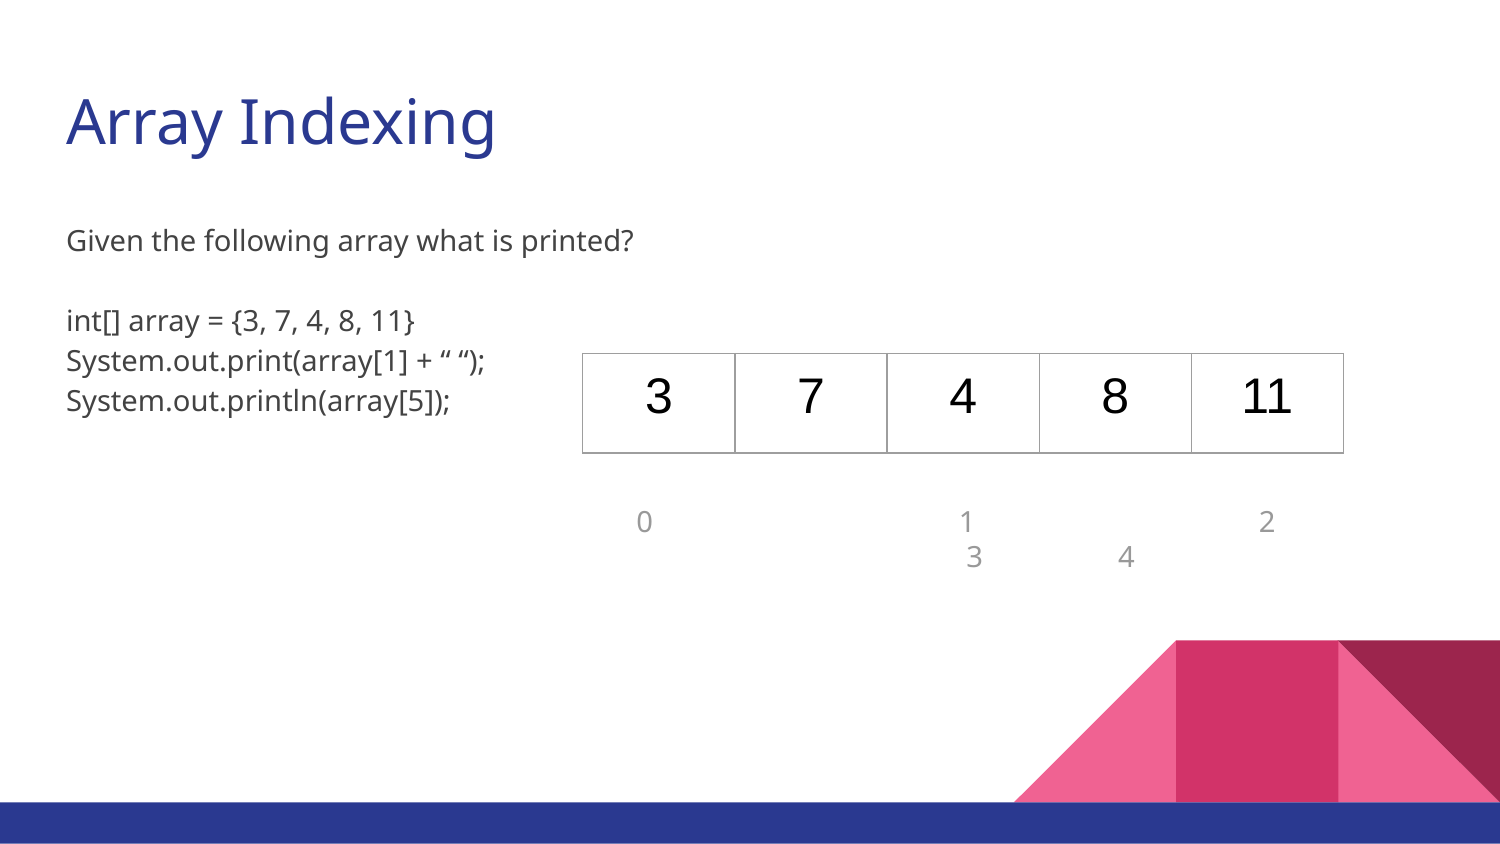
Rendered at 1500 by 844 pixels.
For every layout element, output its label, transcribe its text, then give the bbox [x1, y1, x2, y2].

table_header 3 [583, 354, 734, 452]
title Array Indexing [51, 67, 1449, 167]
table_header 11 [1192, 354, 1343, 452]
table_header 8 [1040, 354, 1191, 452]
table_header 4 [888, 354, 1039, 452]
list Given the following array what is printed? int[] array = {3, 7, 4, 8, 11} System.out.print(array[1] + “ “); System.out.println(array[5]); [51, 201, 1449, 750]
text_box 0 1 2 3 4 [591, 488, 1335, 548]
table_header 7 [736, 354, 886, 452]
